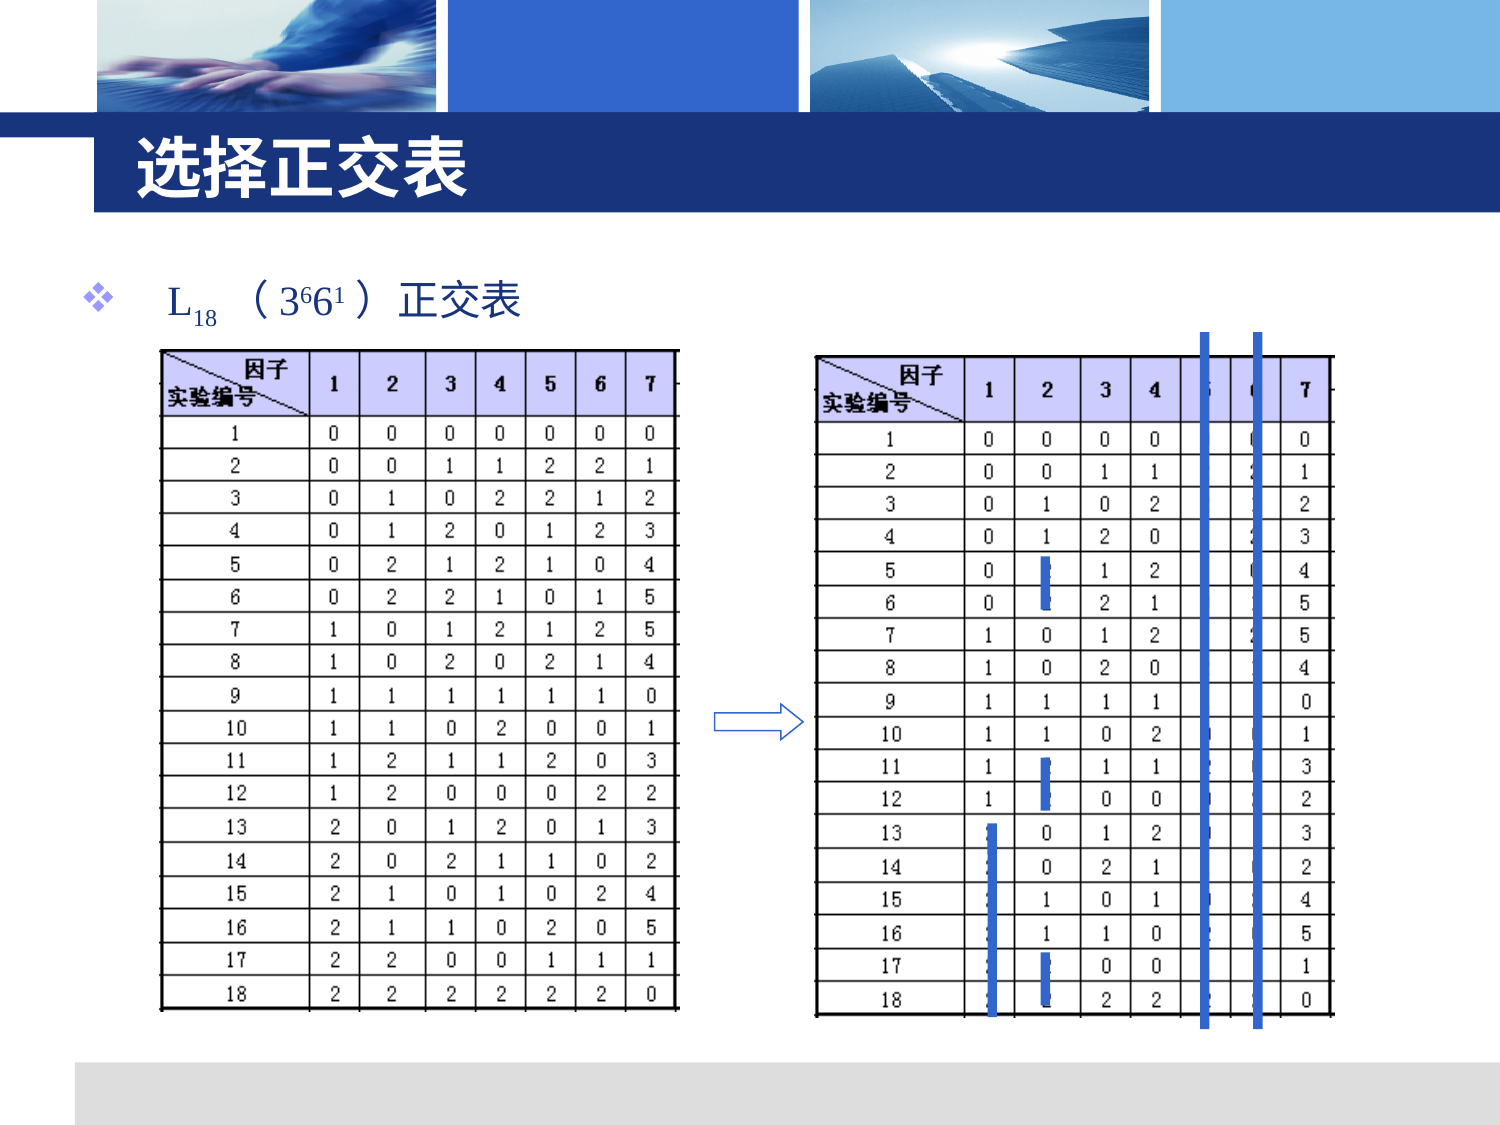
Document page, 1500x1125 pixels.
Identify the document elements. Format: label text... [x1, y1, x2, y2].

list L18（3661）正交表 [64, 249, 1436, 333]
picture [810, 0, 1150, 112]
text_box [714, 704, 804, 740]
picture [814, 355, 1335, 1018]
picture [159, 349, 680, 1012]
title 选择正交表 [120, 119, 1401, 213]
picture [97, 0, 437, 112]
